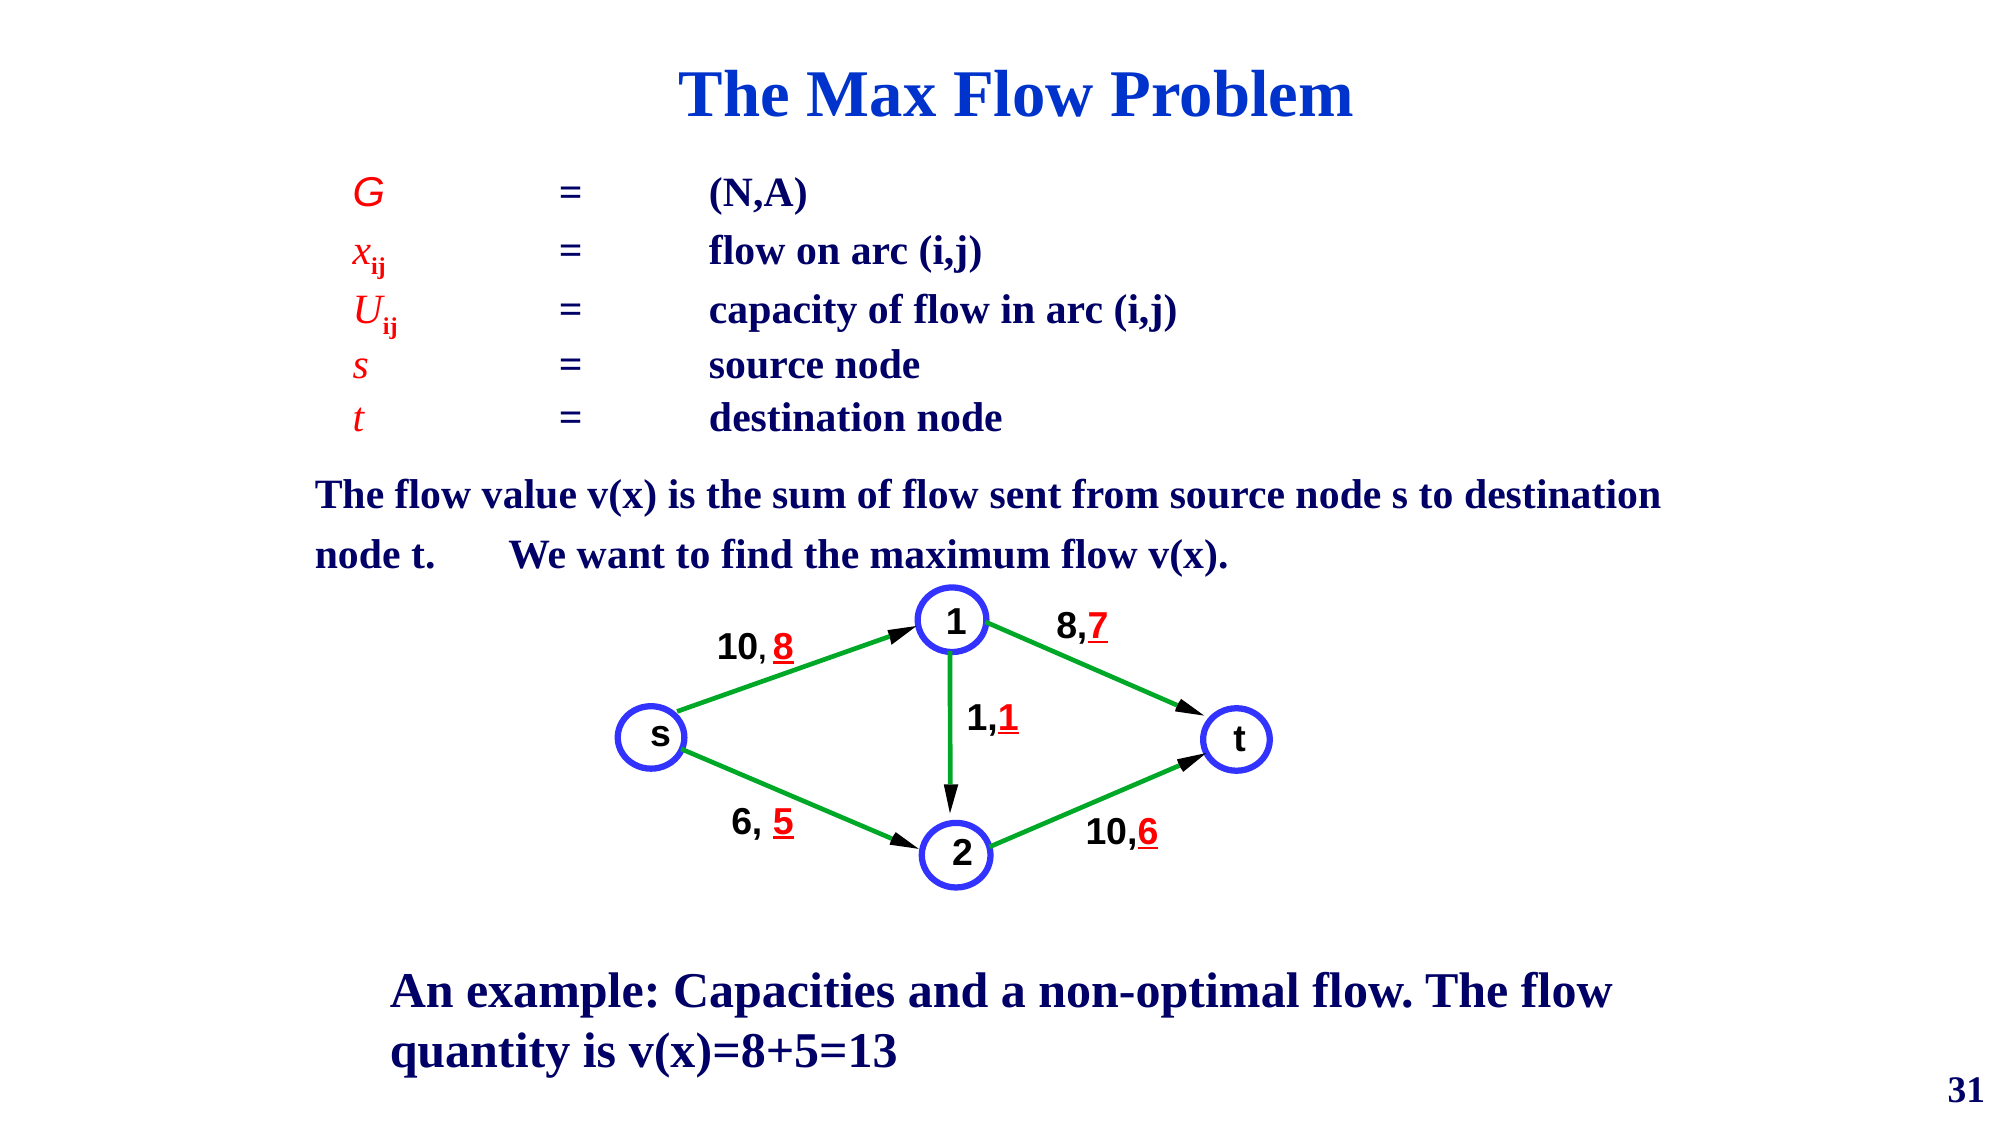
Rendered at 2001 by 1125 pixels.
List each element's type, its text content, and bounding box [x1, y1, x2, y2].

title The Max Flow Problem [83, 50, 1950, 138]
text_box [617, 587, 1270, 889]
text_box An example: Capacities and a non-optimal flow. The flow quantity is v(x)=8+5=13 [375, 949, 1700, 1085]
slide_number 31 [1616, 1050, 2000, 1125]
text_box The flow value v(x) is the sum of flow sent from source node s to destination node t. We want to find the maximum flow v(x). [300, 449, 1688, 585]
list G = (N,A) xij = flow on arc (i,j) Uij = capacity of flow in arc (i,j) s = source node t = destination node [337, 162, 1606, 449]
